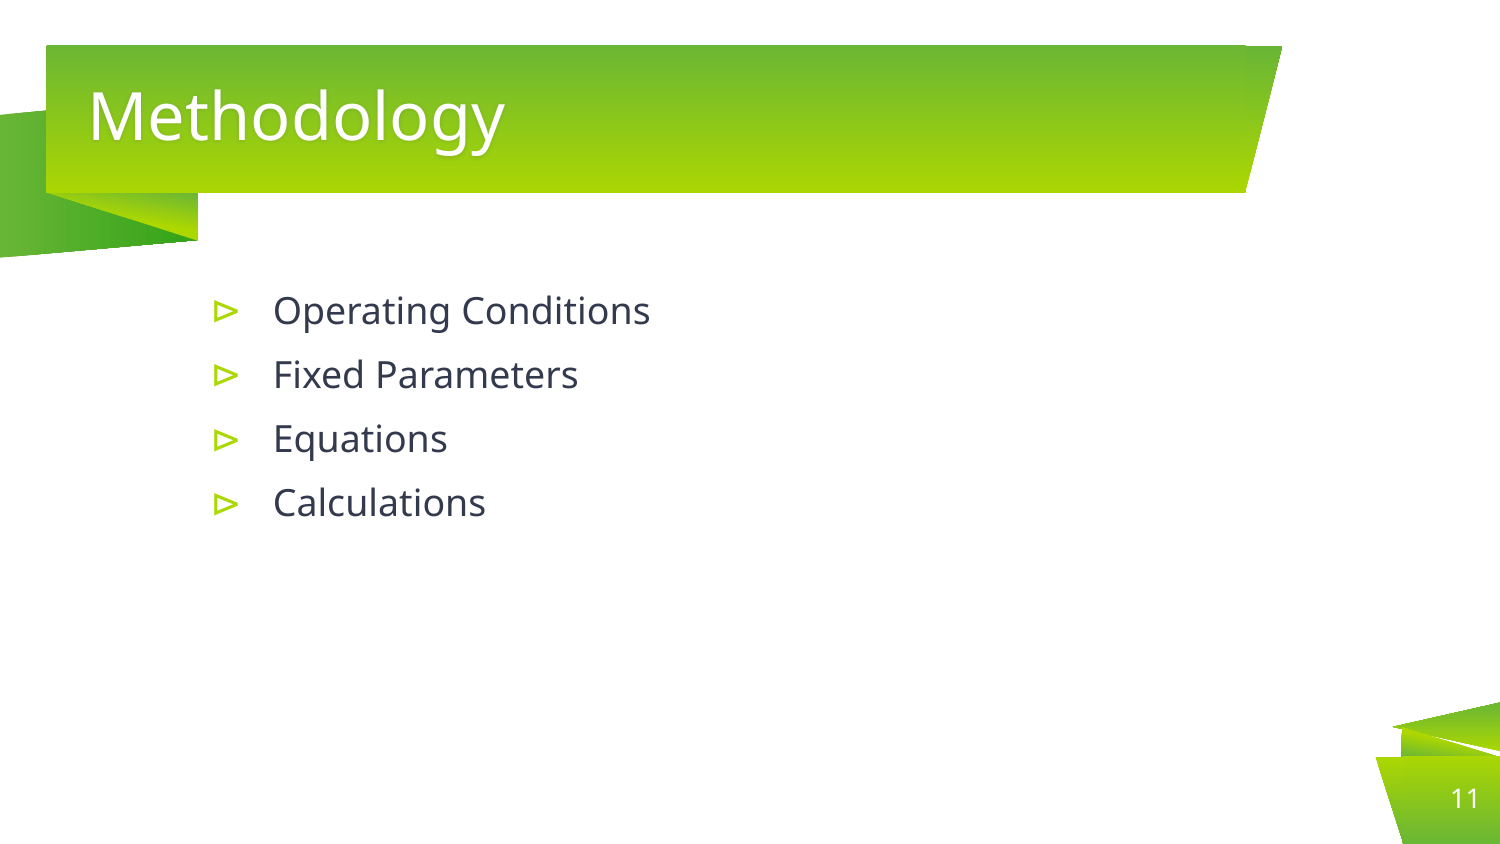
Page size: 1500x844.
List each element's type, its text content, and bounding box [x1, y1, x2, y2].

slide_number 11 [1401, 756, 1482, 844]
list Operating Conditions Fixed Parameters Equations Calculations [197, 279, 1351, 783]
title Methodology [87, 45, 1210, 193]
